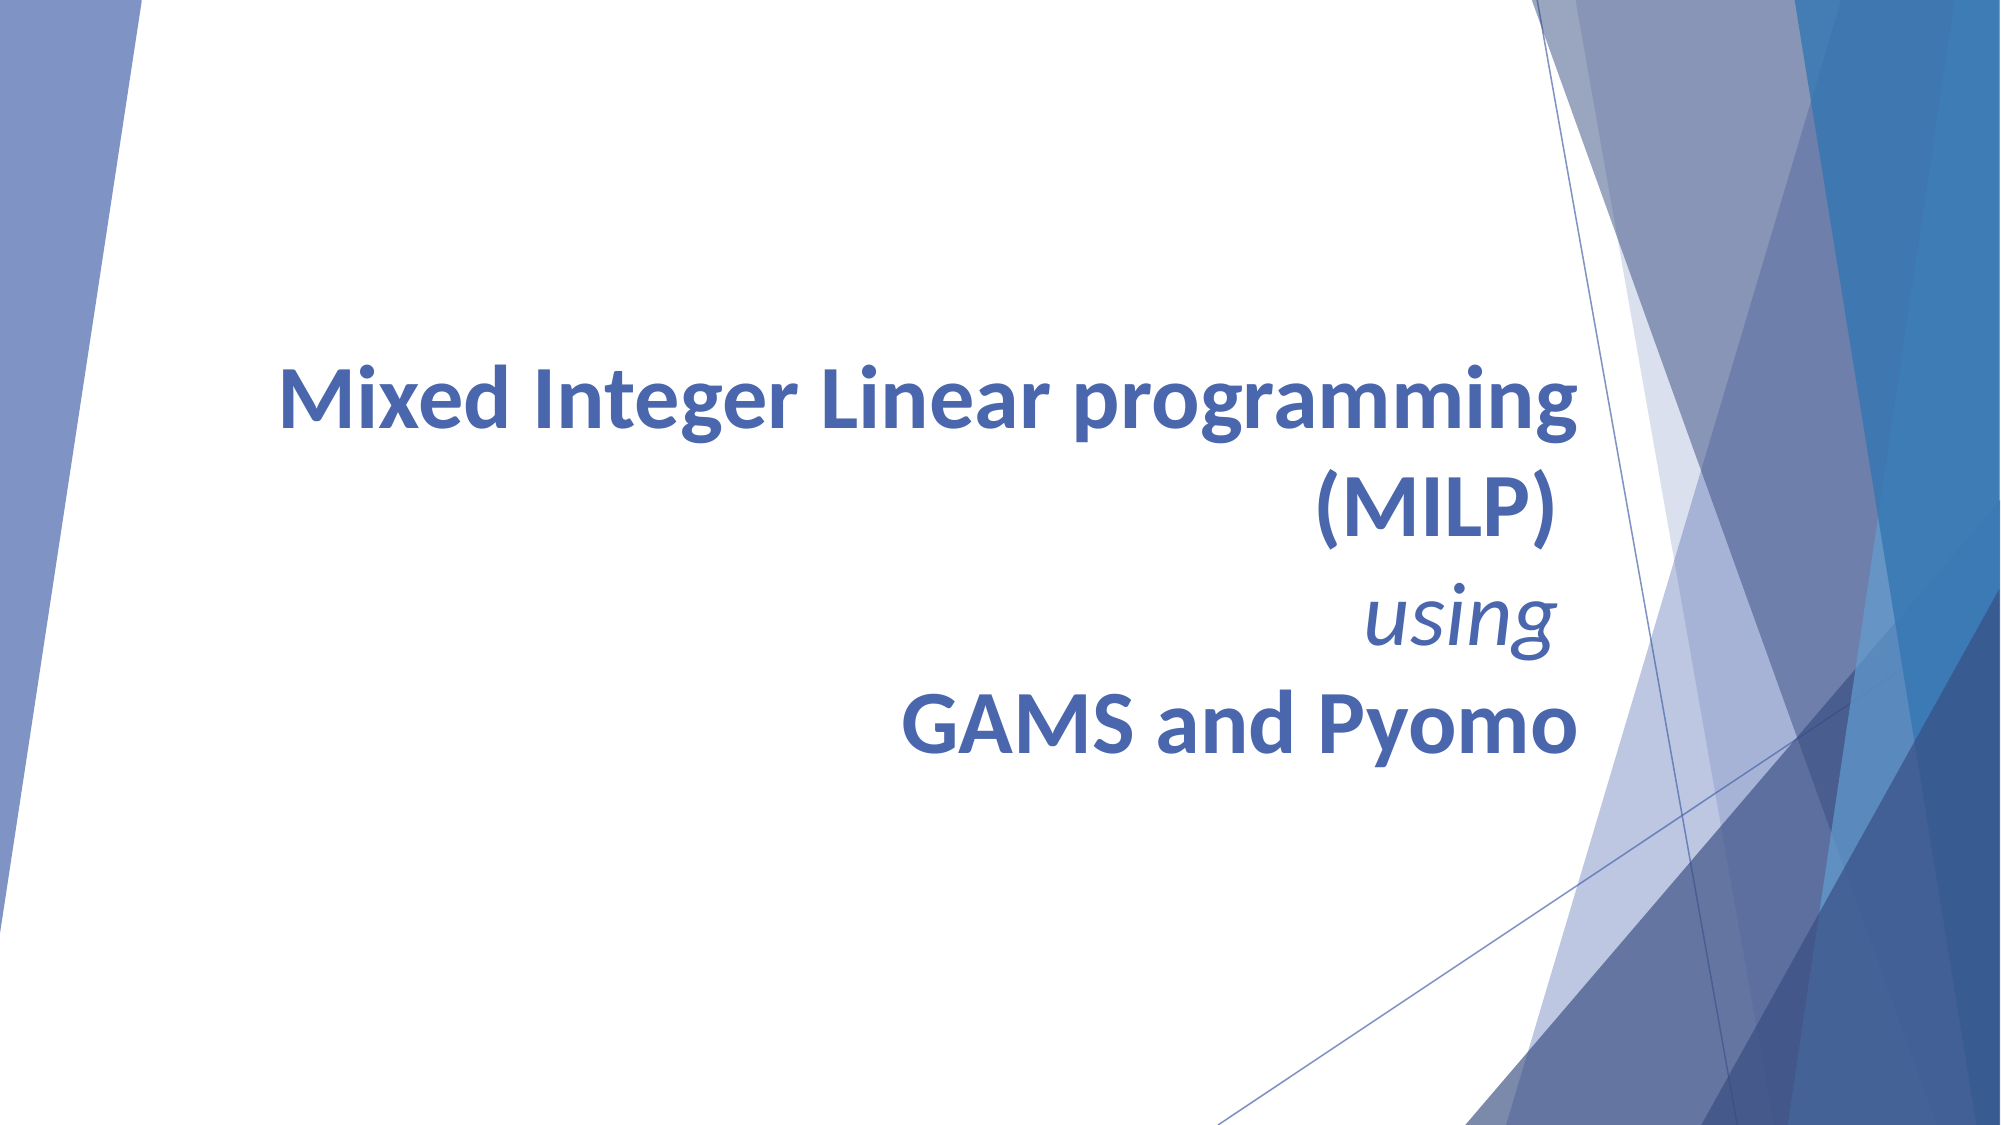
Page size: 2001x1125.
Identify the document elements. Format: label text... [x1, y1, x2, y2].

title Mixed Integer Linear programming (MILP) using GAMS and Pyomo [94, 327, 1595, 782]
